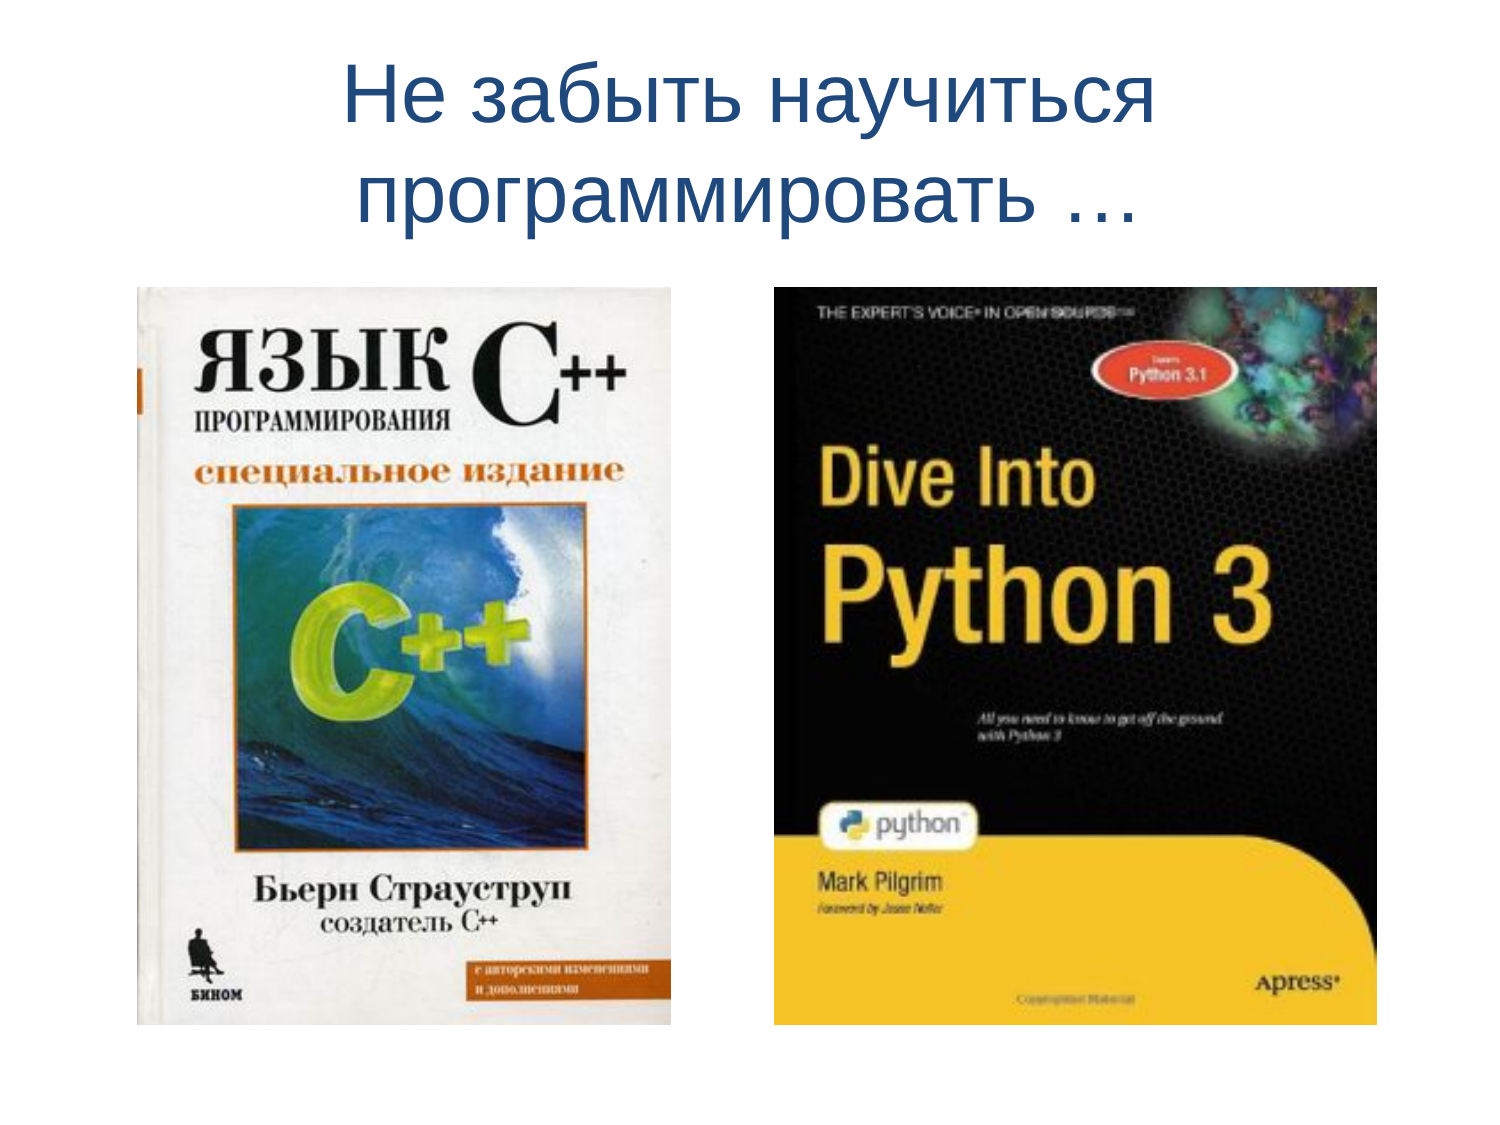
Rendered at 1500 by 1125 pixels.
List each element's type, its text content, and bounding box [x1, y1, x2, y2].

picture [774, 287, 1378, 1026]
picture [137, 287, 671, 1026]
title Не забыть научиться программировать … [75, 45, 1425, 233]
